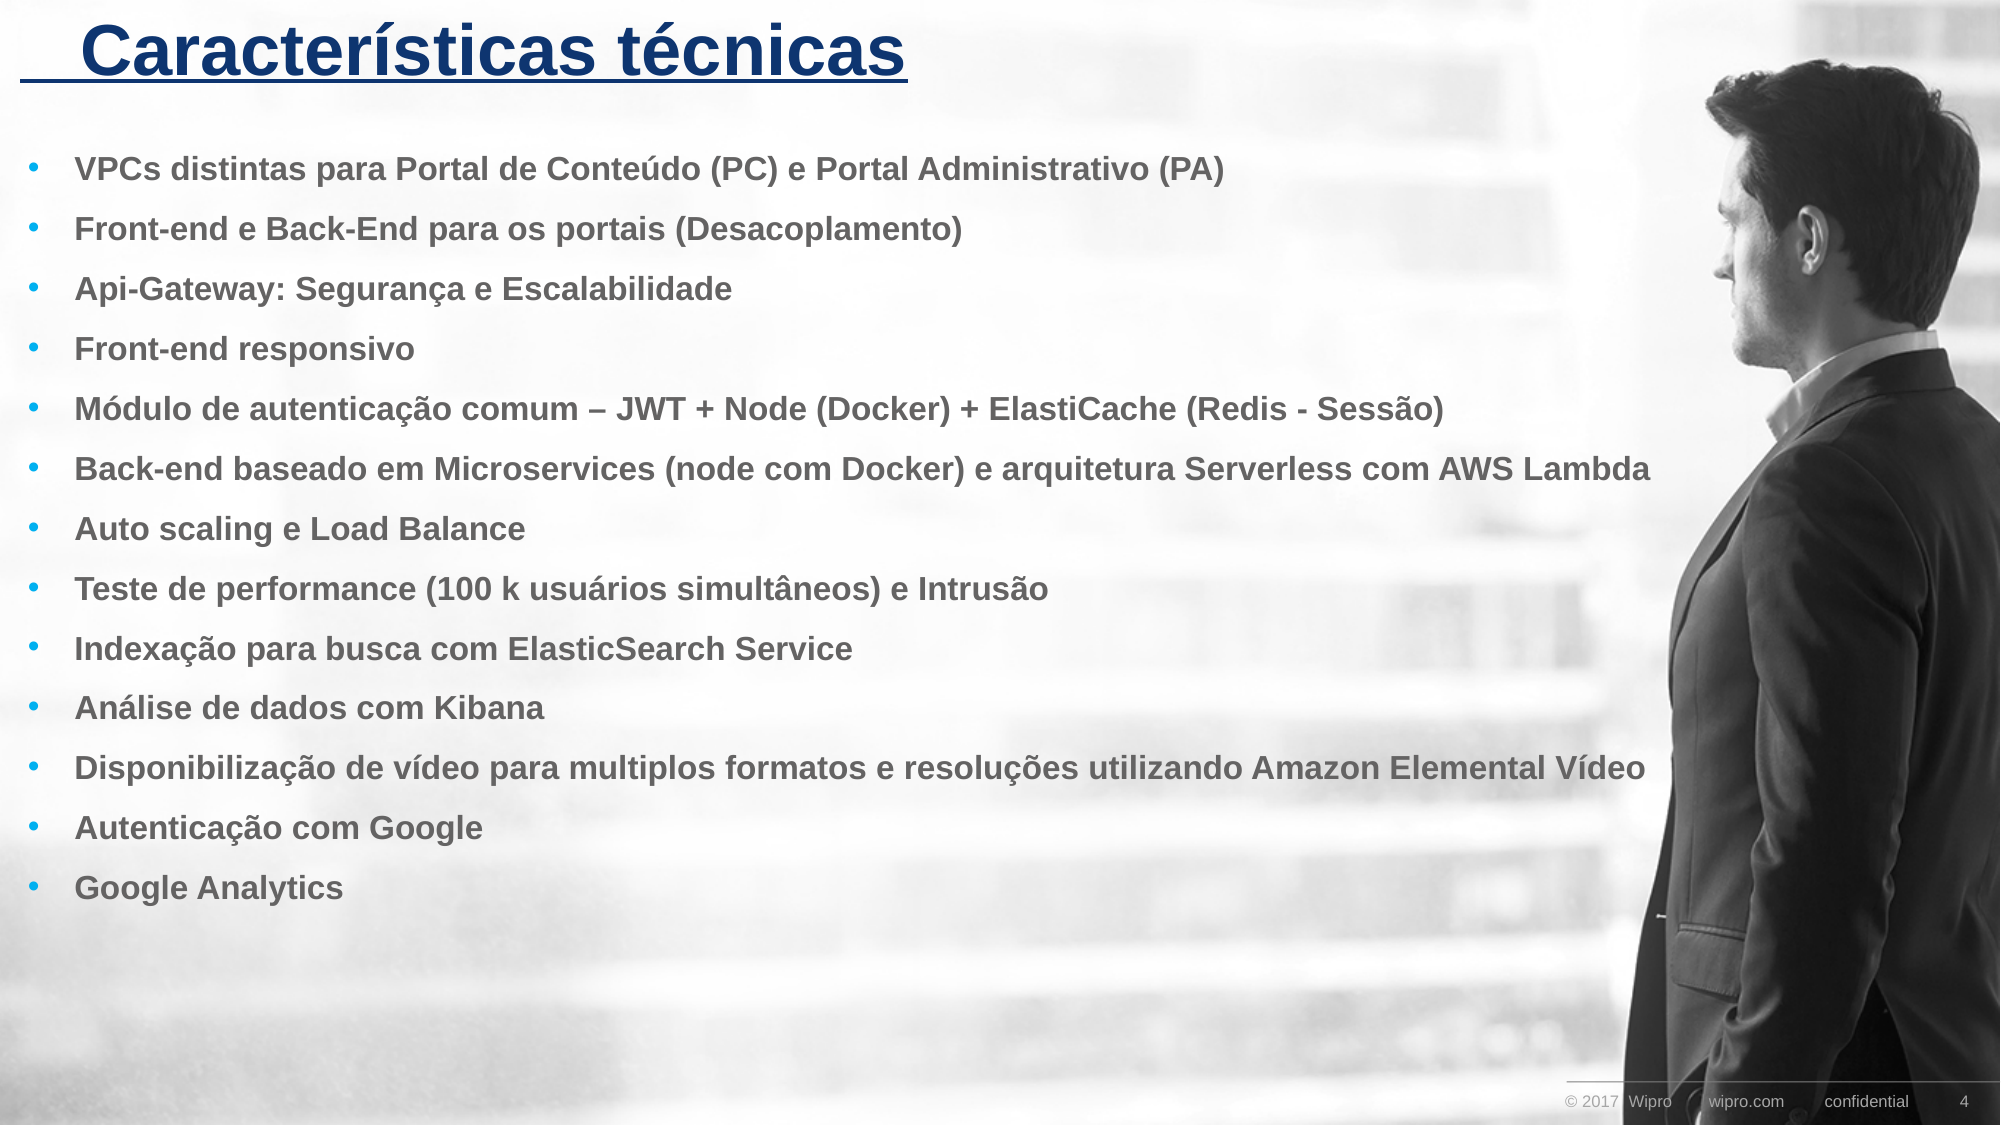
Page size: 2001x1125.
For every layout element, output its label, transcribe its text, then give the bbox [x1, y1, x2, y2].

text_box Características técnicas [20, 0, 1410, 120]
picture [0, 0, 2000, 1125]
text_box VPCs distintas para Portal de Conteúdo (PC) e Portal Administrativo (PA) Front-end e Back-End para os portais (Desacoplamento) Api-Gateway: Segurança e Escalabilidade Front-end responsivo Módulo de autenticação comum – JWT + Node (Docker) + ElastiCache (Redis - Sessão) Back-end baseado em Microservices (node com Docker) e arquitetura Serverless com AWS Lambda Auto scaling e Load Balance Teste de performance (100 k usuários simultâneos) e Intrusão Indexação para busca com ElasticSearch Service Análise de dados com Kibana Disponibilização de vídeo para multiplos formatos e resoluções utilizando Amazon Elemental Vídeo Autenticação com Google Google Analytics [20, 120, 1919, 984]
